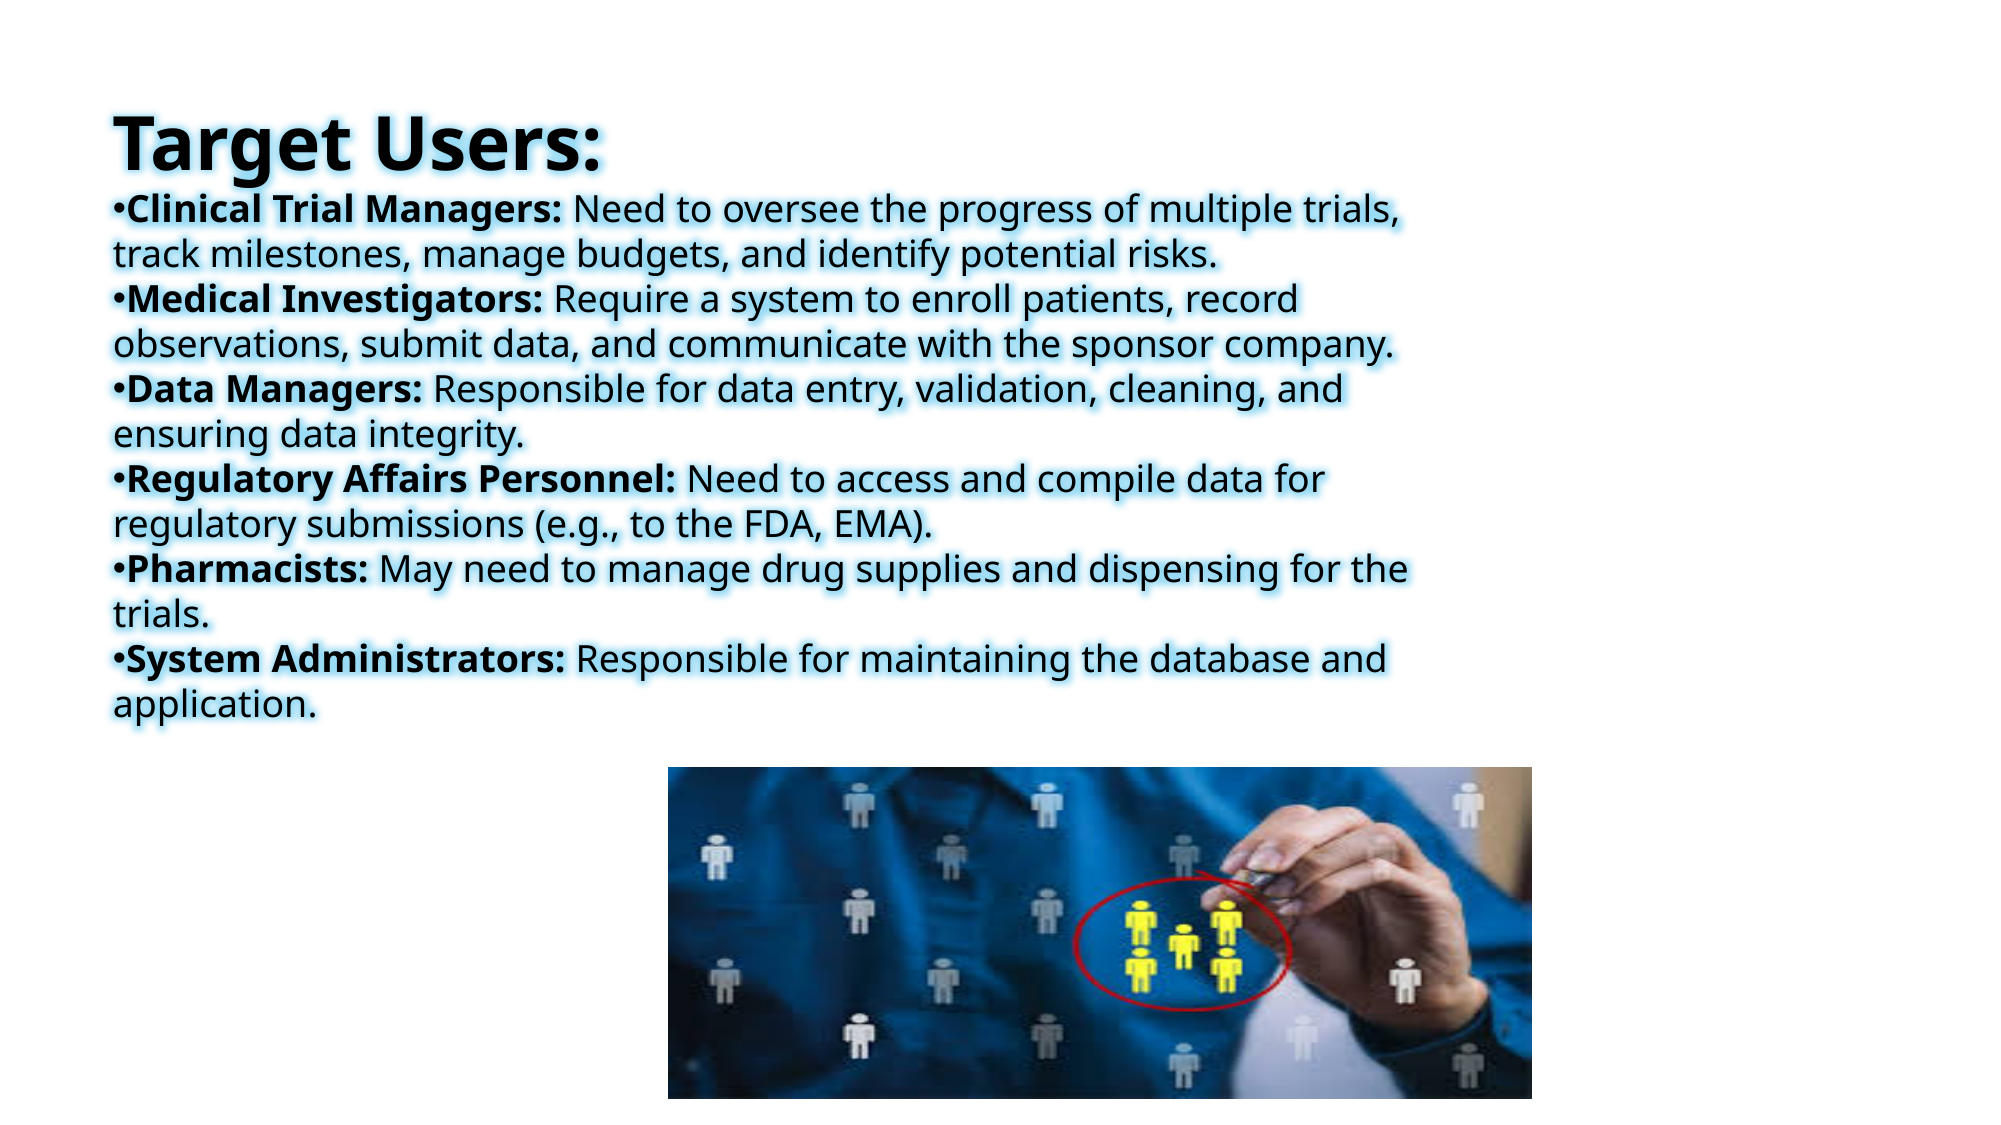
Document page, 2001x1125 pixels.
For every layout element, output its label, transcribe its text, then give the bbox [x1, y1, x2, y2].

picture [668, 767, 1532, 1099]
text_box Target Users: Clinical Trial Managers: Need to oversee the progress of multiple trials, track milestones, manage budgets, and identify potential risks. Medical Investigators: Require a system to enroll patients, record observations, submit data, and communicate with the sponsor company. Data Managers: Responsible for data entry, validation, cleaning, and ensuring data integrity. Regulatory Affairs Personnel: Need to access and compile data for regulatory submissions (e.g., to the FDA, EMA). Pharmacists: May need to manage drug supplies and dispensing for the trials. System Administrators: Responsible for maintaining the database and application. [98, 87, 1501, 733]
